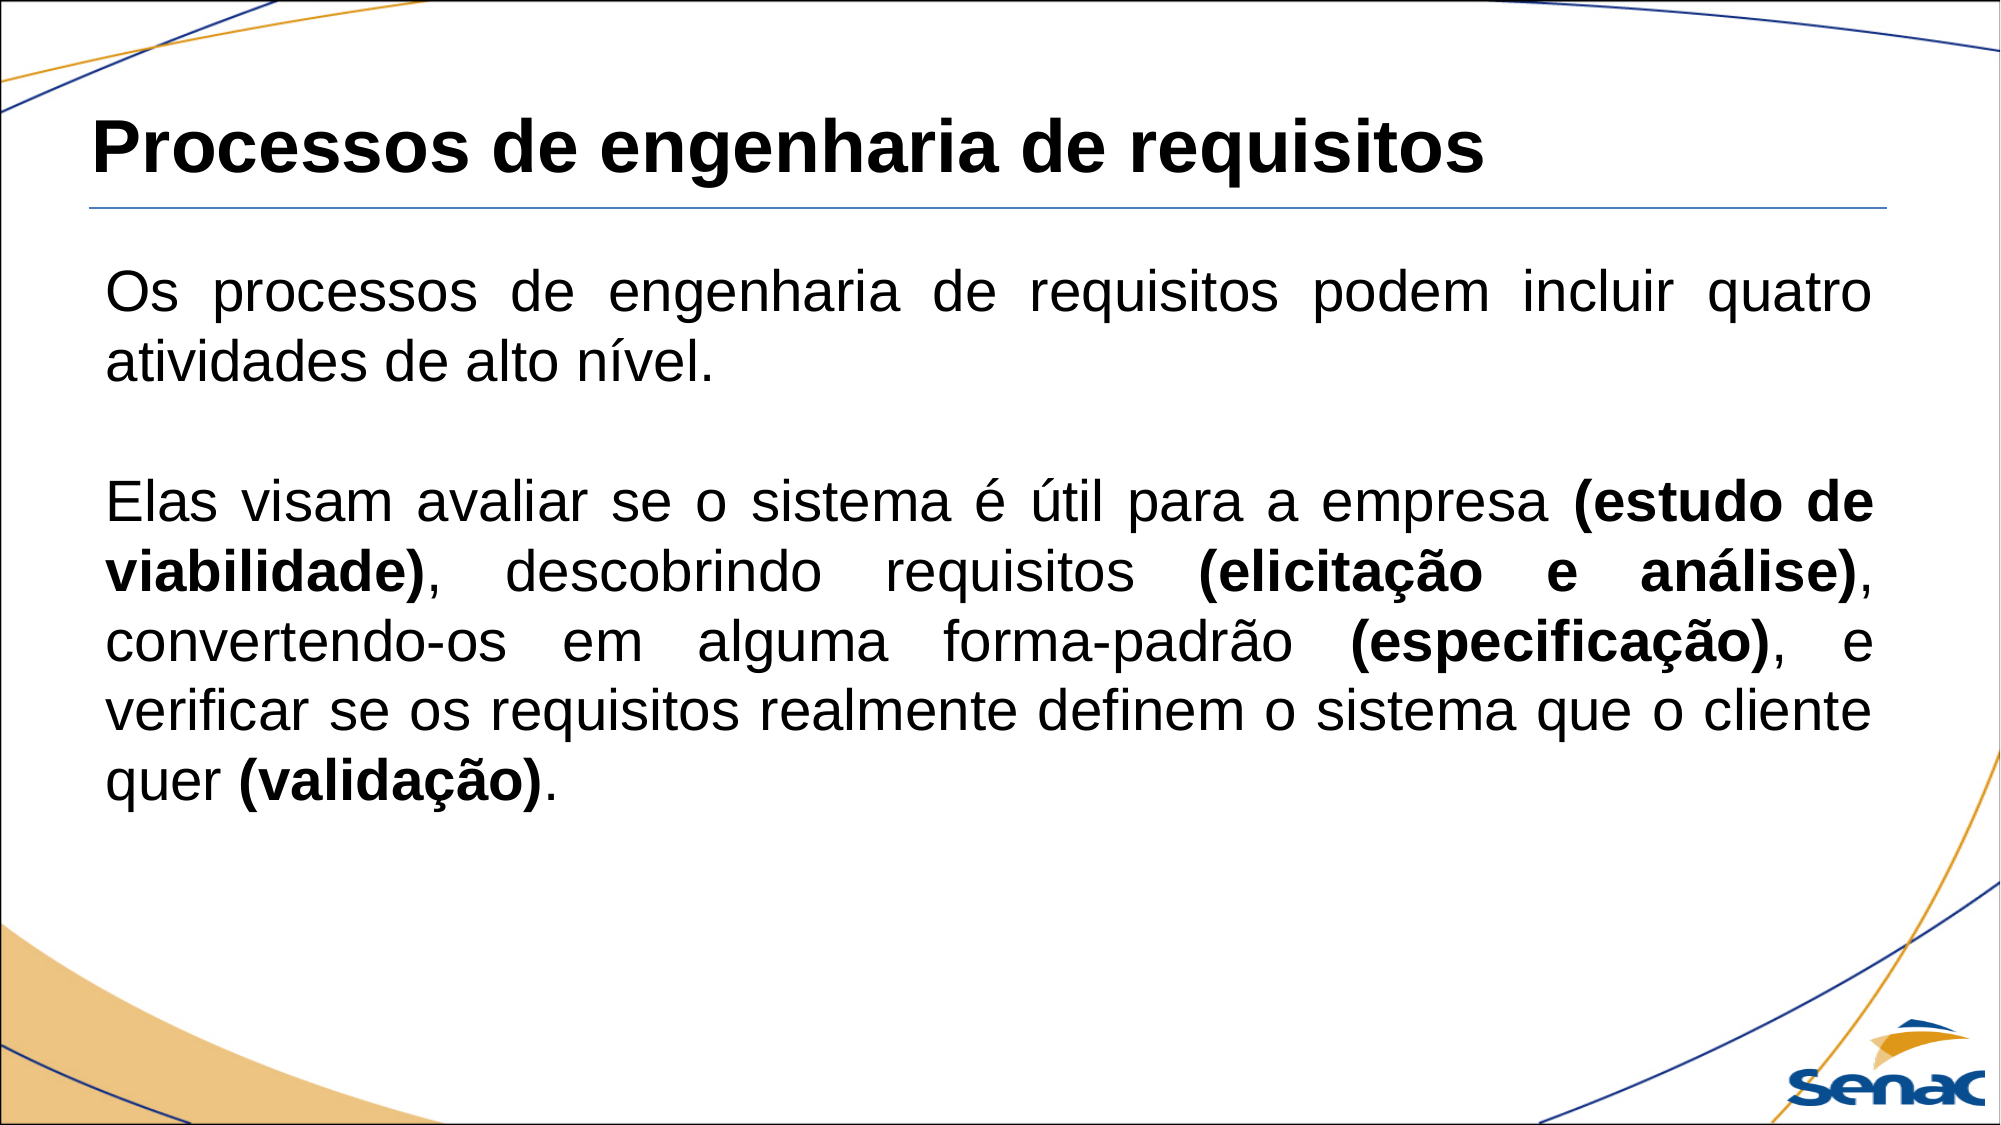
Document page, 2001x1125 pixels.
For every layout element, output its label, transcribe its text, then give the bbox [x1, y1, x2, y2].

text_box Os processos de engenharia de requisitos podem incluir quatro atividades de alto nível. Elas visam avaliar se o sistema é útil para a empresa (estudo de viabilidade), descobrindo requisitos (elicitação e análise), convertendo-os em alguma forma-padrão (especificação), e verificar se os requisitos realmente definem o sistema que o cliente quer (validação). [90, 245, 1890, 820]
text_box Processos de engenharia de requisitos [76, 89, 1888, 197]
picture [0, 0, 2001, 1125]
